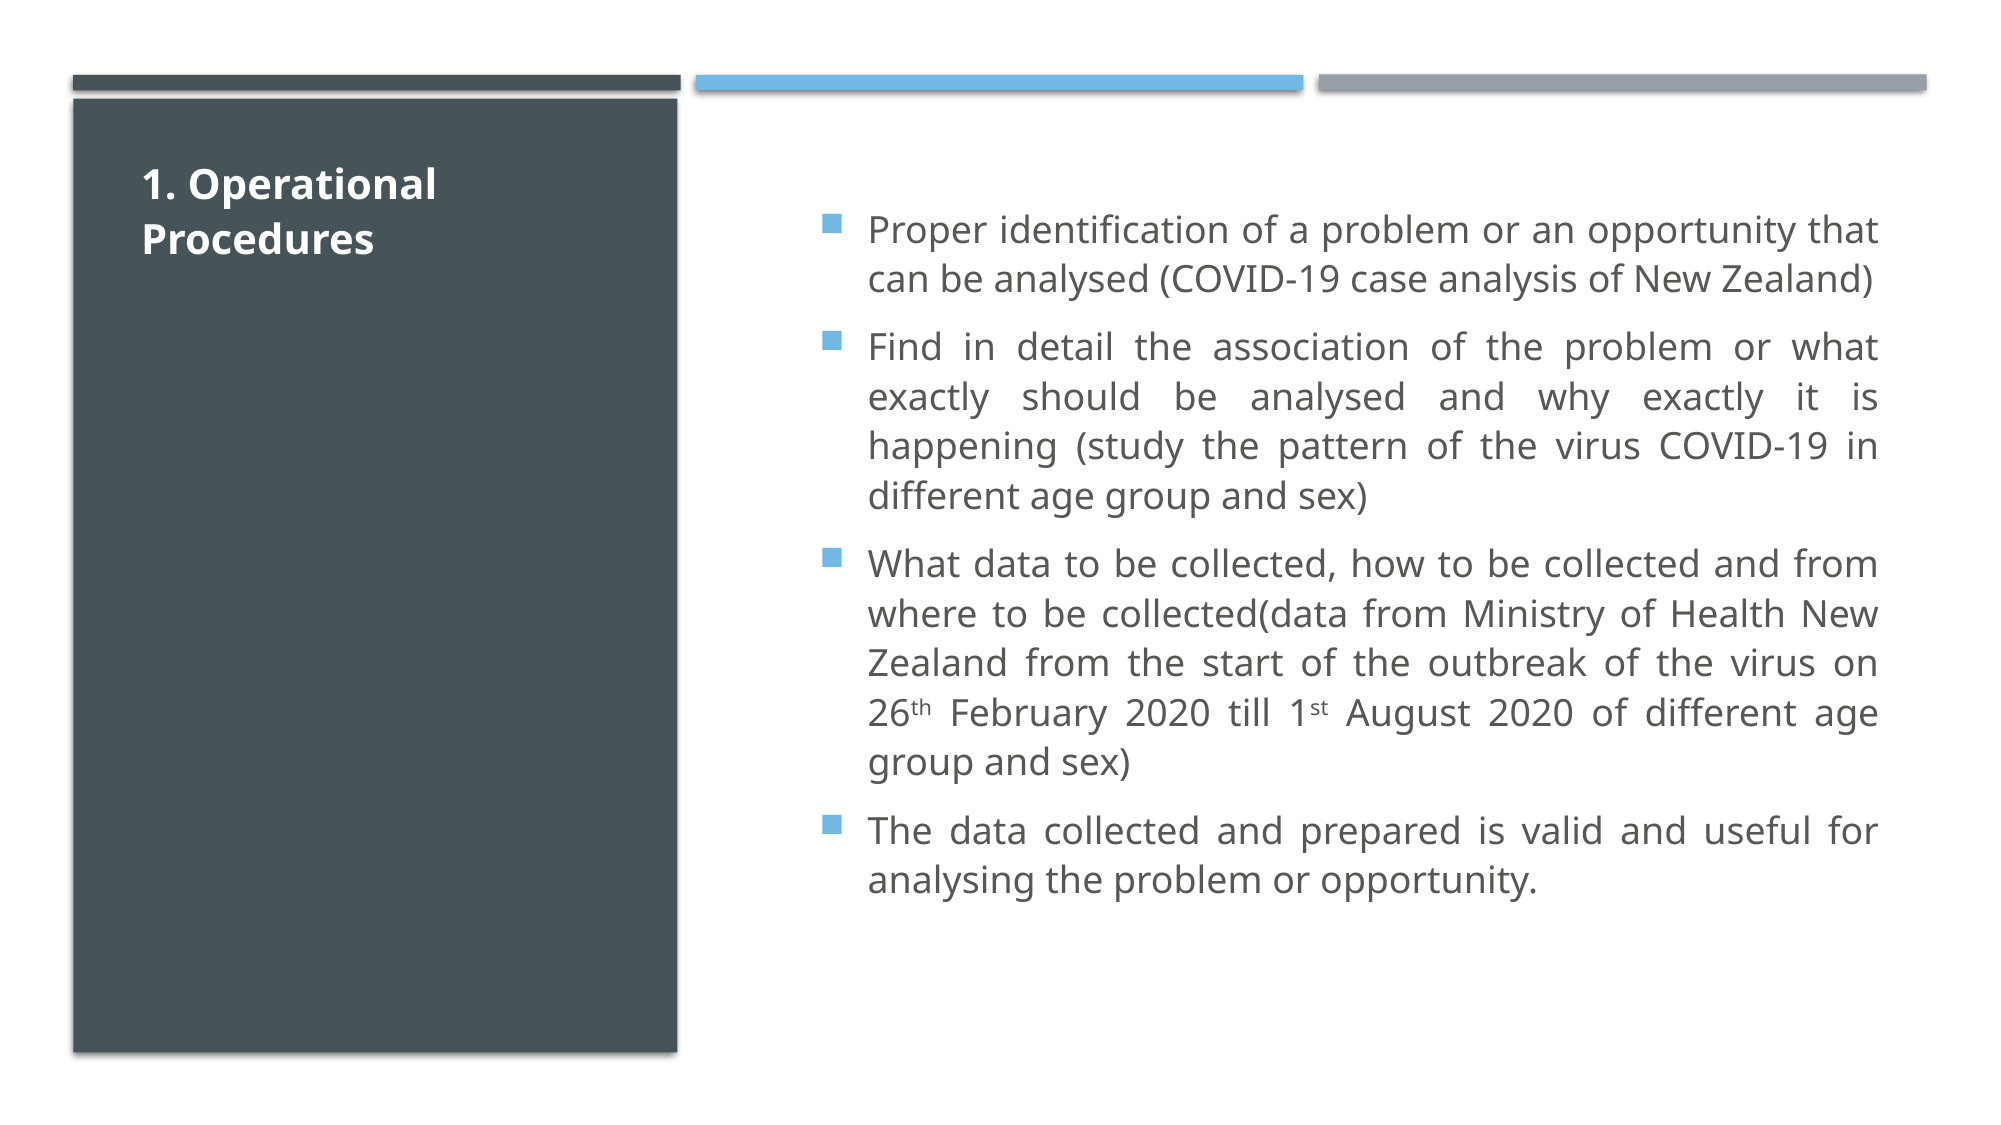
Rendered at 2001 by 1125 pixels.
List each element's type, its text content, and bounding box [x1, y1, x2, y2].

list Proper identification of a problem or an opportunity that can be analysed (COVID-19 case analysis of New Zealand) Find in detail the association of the problem or what exactly should be analysed and why exactly it is happening (study the pattern of the virus COVID-19 in different age group and sex) What data to be collected, how to be collected and from where to be collected(data from Ministry of Health New Zealand from the start of the outbreak of the virus on 26th February 2020 till 1st August 2020 of different age group and sex) The data collected and prepared is valid and useful for analysing the problem or opportunity. [803, 193, 1895, 958]
list 1. Operational Procedures [125, 145, 624, 614]
